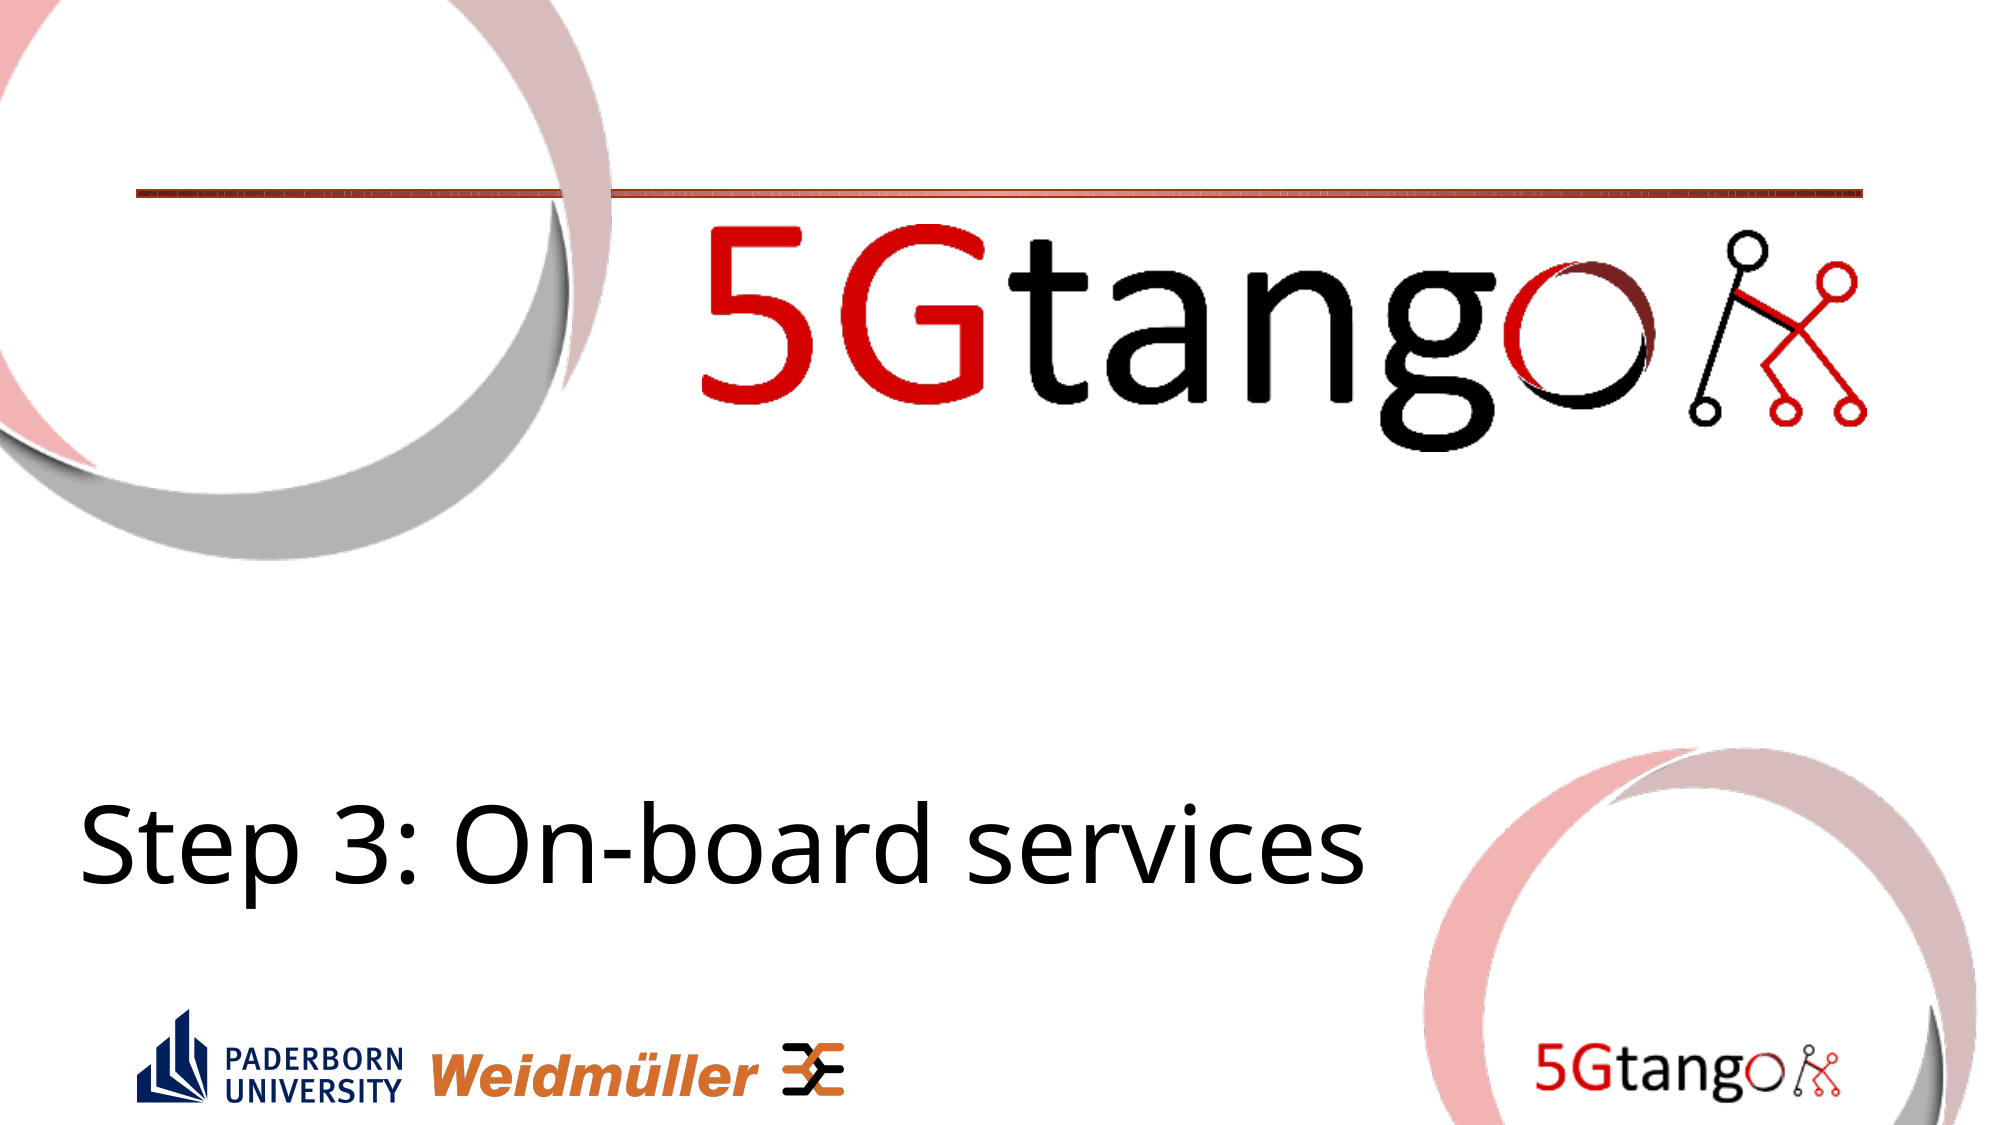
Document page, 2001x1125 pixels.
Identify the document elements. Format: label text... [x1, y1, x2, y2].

picture [702, 224, 1867, 452]
title Step 3: On-board services [63, 776, 1407, 915]
picture [137, 1009, 402, 1103]
picture [1406, 610, 2001, 1125]
picture [0, 0, 682, 759]
picture [425, 1029, 847, 1104]
